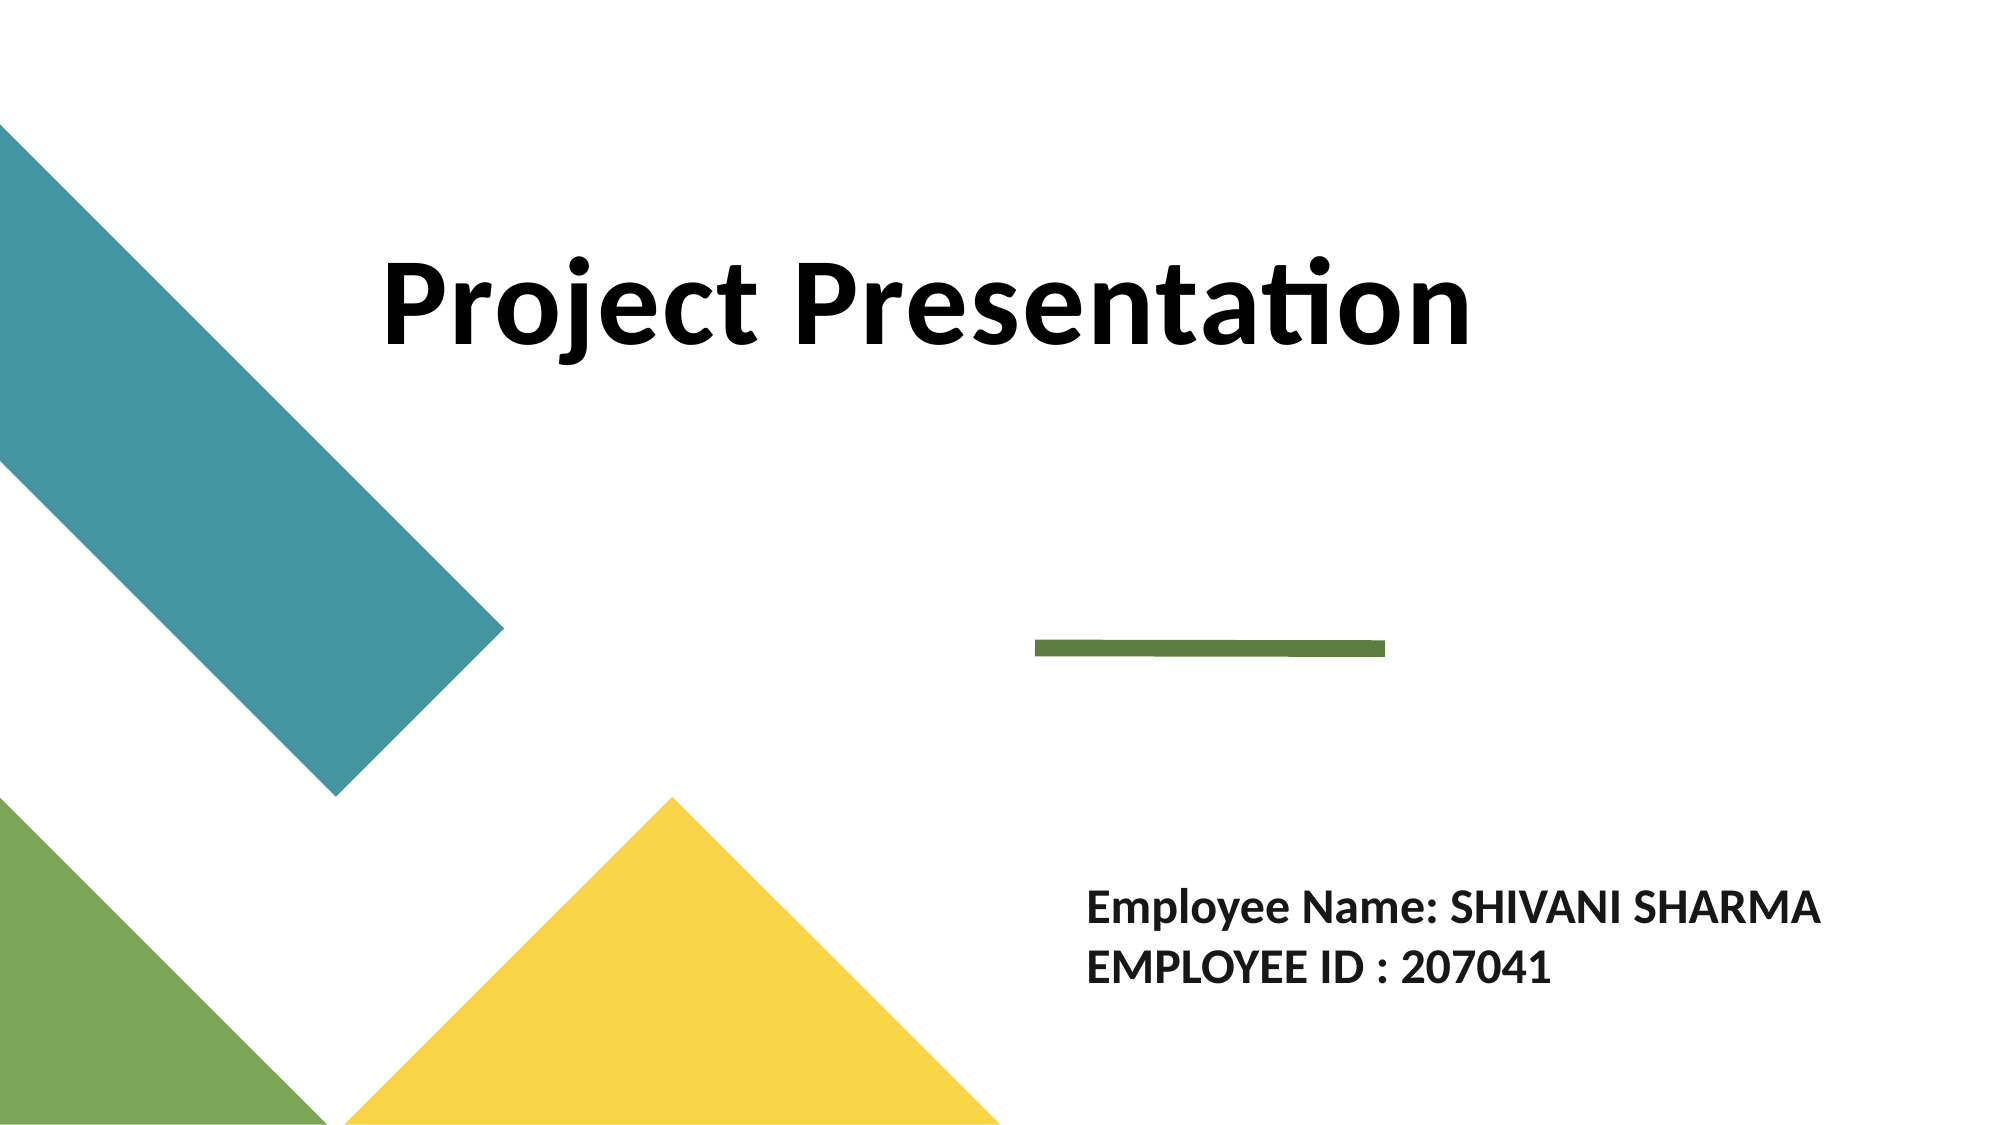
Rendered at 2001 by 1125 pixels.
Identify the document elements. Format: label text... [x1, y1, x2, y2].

title Project Presentation [320, 62, 2000, 369]
text_box Employee Name: SHIVANI SHARMA EMPLOYEE ID : 207041 [1071, 865, 2000, 1001]
